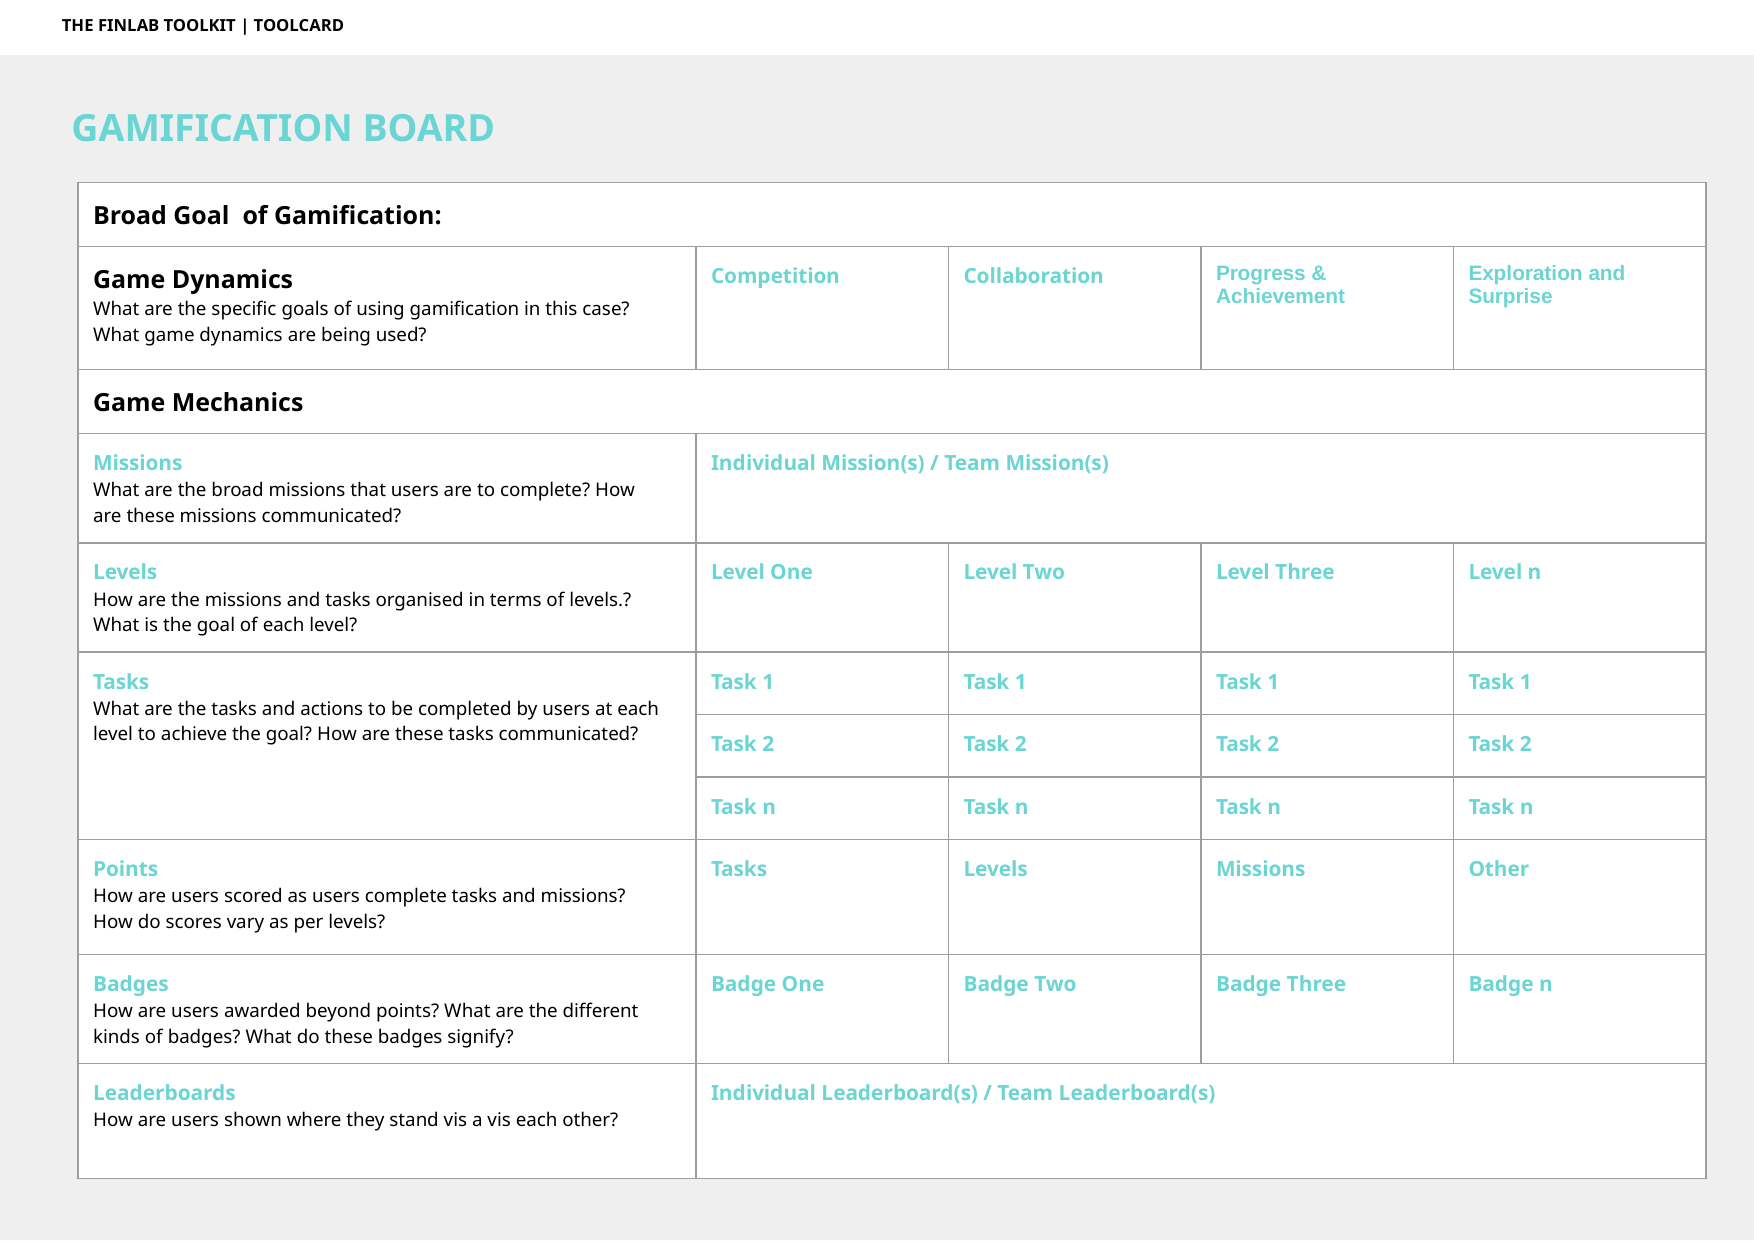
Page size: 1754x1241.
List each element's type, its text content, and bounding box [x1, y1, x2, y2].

table_cell Task 2 [1454, 715, 1705, 776]
table_cell Levels [949, 840, 1200, 954]
table_cell Task n [949, 778, 1200, 839]
table_cell Task 1 [1202, 653, 1453, 714]
table_cell Badge n [1454, 955, 1705, 1063]
table_cell Task 2 [949, 715, 1200, 776]
table_cell Task 1 [697, 653, 948, 714]
table_cell Missions What are the broad missions that users are to complete? How are these missions communicated? [79, 434, 695, 542]
table_cell Levels How are the missions and tasks organised in terms of levels.? What is the goal of each level? [79, 544, 695, 651]
table_cell Task 1 [1454, 653, 1705, 714]
text_box THE FINLAB TOOLKIT | TOOLCARD [0, 0, 1754, 56]
table_cell Badge Two [949, 955, 1200, 1063]
table_cell Task n [1454, 778, 1705, 839]
table_cell Tasks [697, 840, 948, 954]
table_cell Level Three [1202, 544, 1453, 651]
table_cell Task 1 [949, 653, 1200, 714]
table_cell Task n [1202, 778, 1453, 839]
table_cell Game Dynamics What are the specific goals of using gamification in this case? What game dynamics are being used? [79, 247, 695, 369]
table_cell Level One [697, 544, 948, 651]
table_cell Level Two [949, 544, 1200, 651]
table_cell Badge Three [1202, 955, 1453, 1063]
table_cell Tasks What are the tasks and actions to be completed by users at each level to achieve the goal? How are these tasks communicated? [79, 653, 695, 839]
table_cell Task 2 [697, 715, 948, 776]
table_cell Leaderboards How are users shown where they stand vis a vis each other? [79, 1064, 695, 1178]
table_cell Missions [1202, 840, 1453, 954]
table_cell Collaboration [949, 247, 1200, 369]
table_cell Progress & Achievement [1202, 247, 1453, 369]
table_cell Points How are users scored as users complete tasks and missions? How do scores vary as per levels? [79, 840, 695, 954]
table_cell Task n [697, 778, 948, 839]
table_cell Exploration and Surprise [1454, 247, 1705, 369]
table_cell Badge One [697, 955, 948, 1063]
table_cell Level n [1454, 544, 1705, 651]
table_cell Game Mechanics [79, 370, 1705, 433]
table_header Broad Goal of Gamification: [79, 183, 1705, 246]
text_box [0, 56, 1754, 1241]
table_cell Other [1454, 840, 1705, 954]
table_cell Task 2 [1202, 715, 1453, 776]
table_cell Badges How are users awarded beyond points? What are the different kinds of badges? What do these badges signify? [79, 955, 695, 1063]
table_cell Competition [697, 247, 948, 369]
table_cell Individual Mission(s) / Team Mission(s) [697, 434, 1705, 542]
text_box GAMIFICATION BOARD [0, 88, 997, 202]
table_cell Individual Leaderboard(s) / Team Leaderboard(s) [697, 1064, 1705, 1178]
